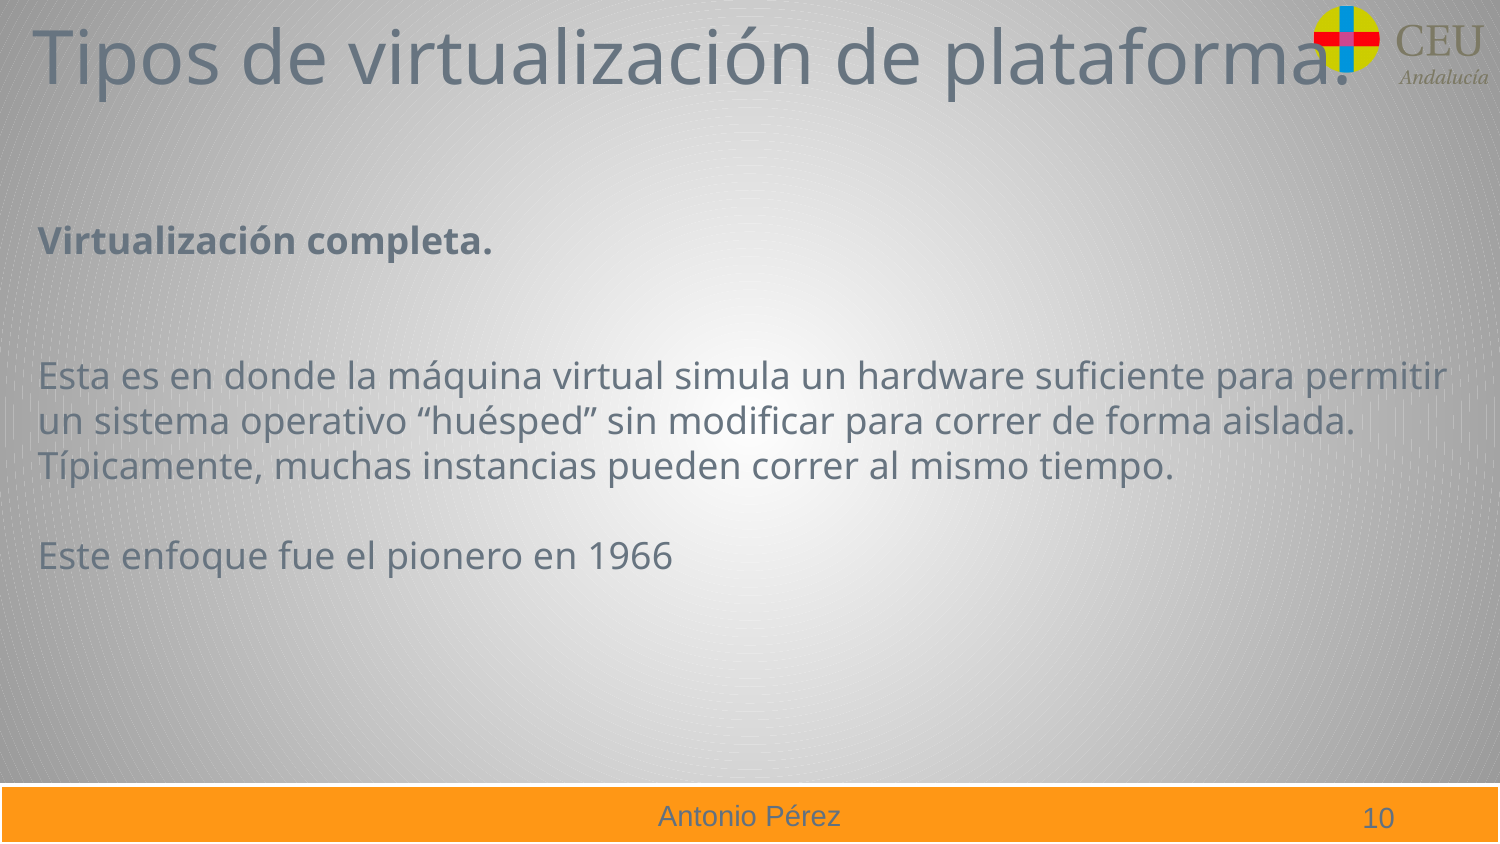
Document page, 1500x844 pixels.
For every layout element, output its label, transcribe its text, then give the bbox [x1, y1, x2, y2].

text_box Tipos de virtualización de plataforma. [17, 1, 1424, 97]
text_box Virtualización completa. ​ Esta es en donde la máquina virtual simula un hardware suficiente para permitir un sistema operativo “huésped” sin modificar para correr de forma aislada. Típicamente, muchas instancias pueden correr al mismo tiempo. Este enfoque fue el pionero en 1966 [22, 209, 1482, 497]
picture [1305, 0, 1500, 95]
